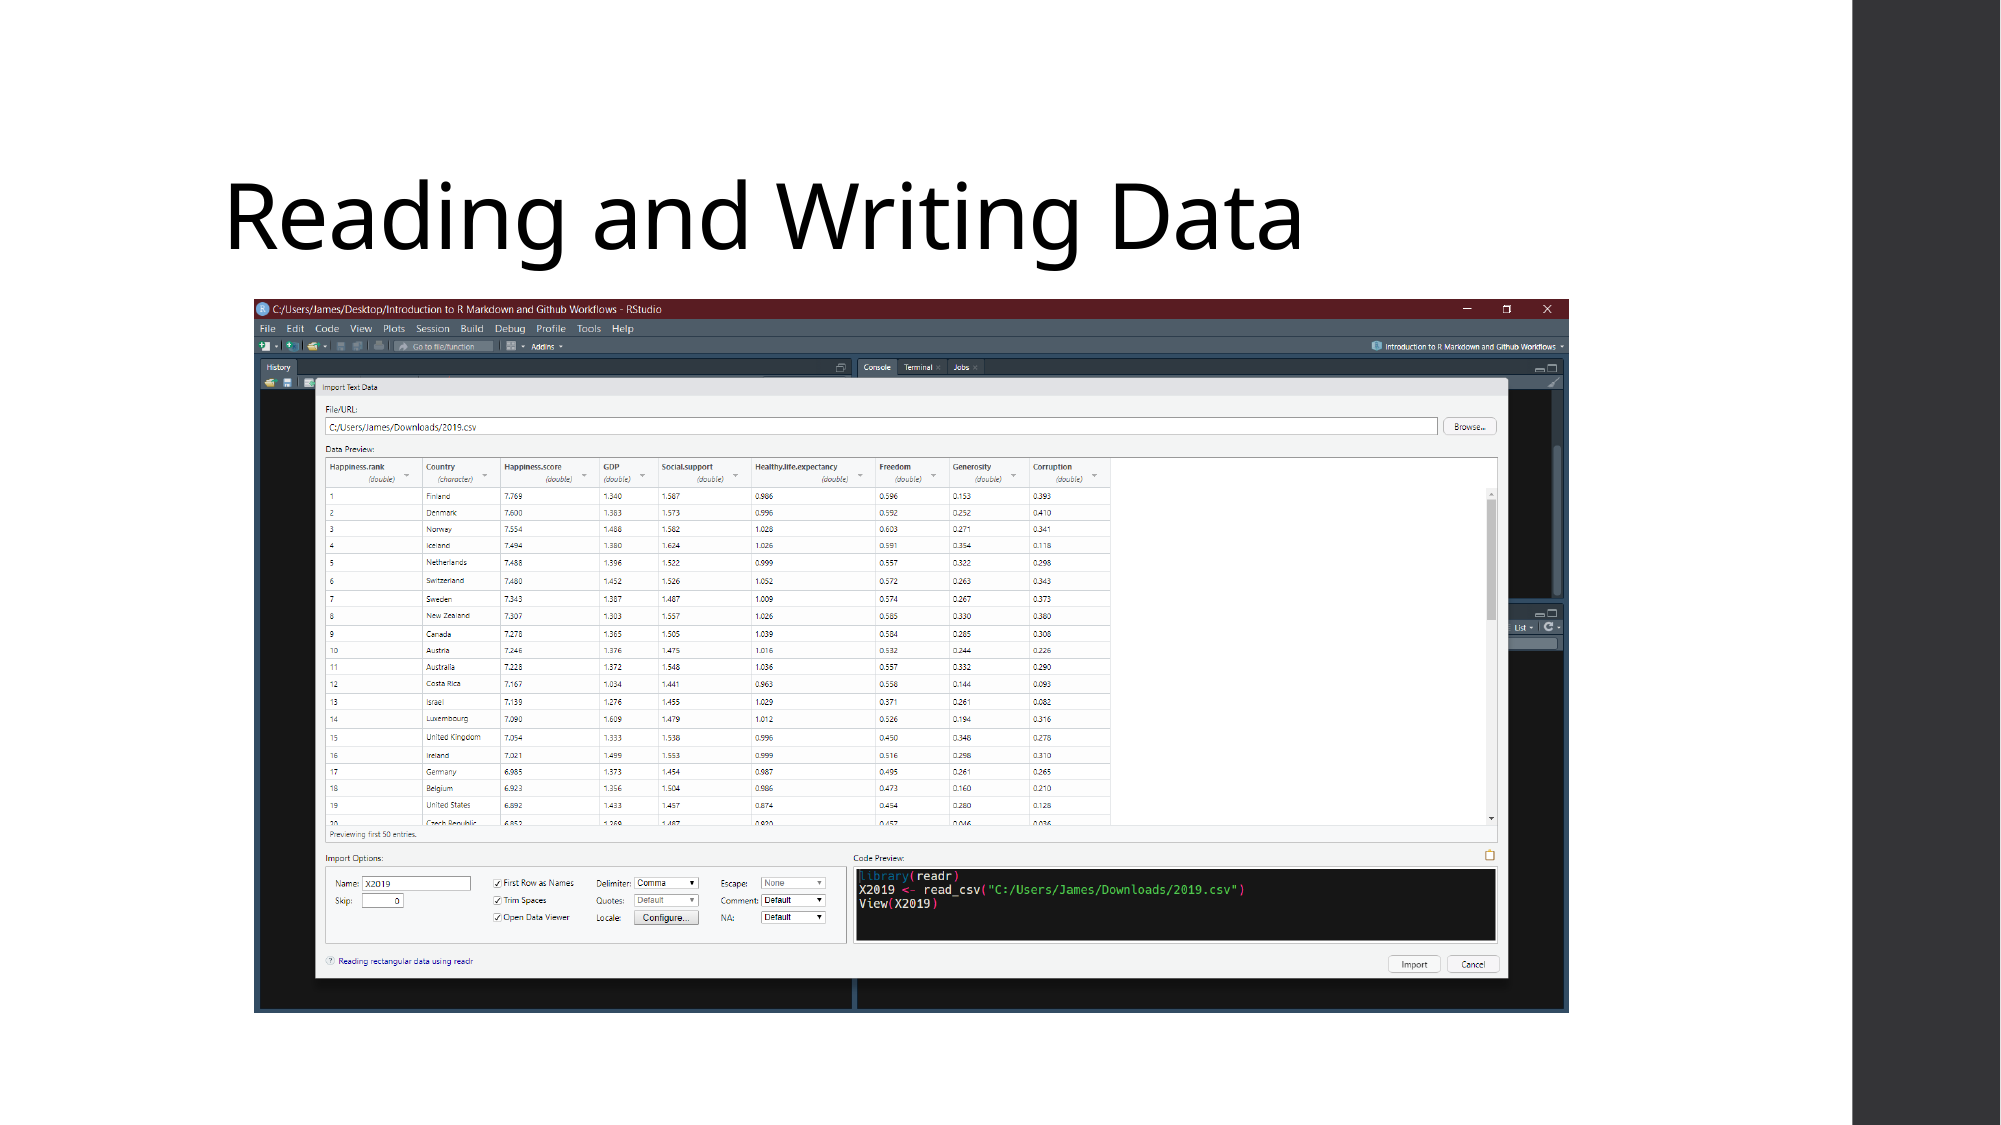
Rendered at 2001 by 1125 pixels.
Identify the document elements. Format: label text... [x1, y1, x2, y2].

title Reading and Writing Data [206, 60, 1797, 278]
picture [253, 299, 1569, 1013]
